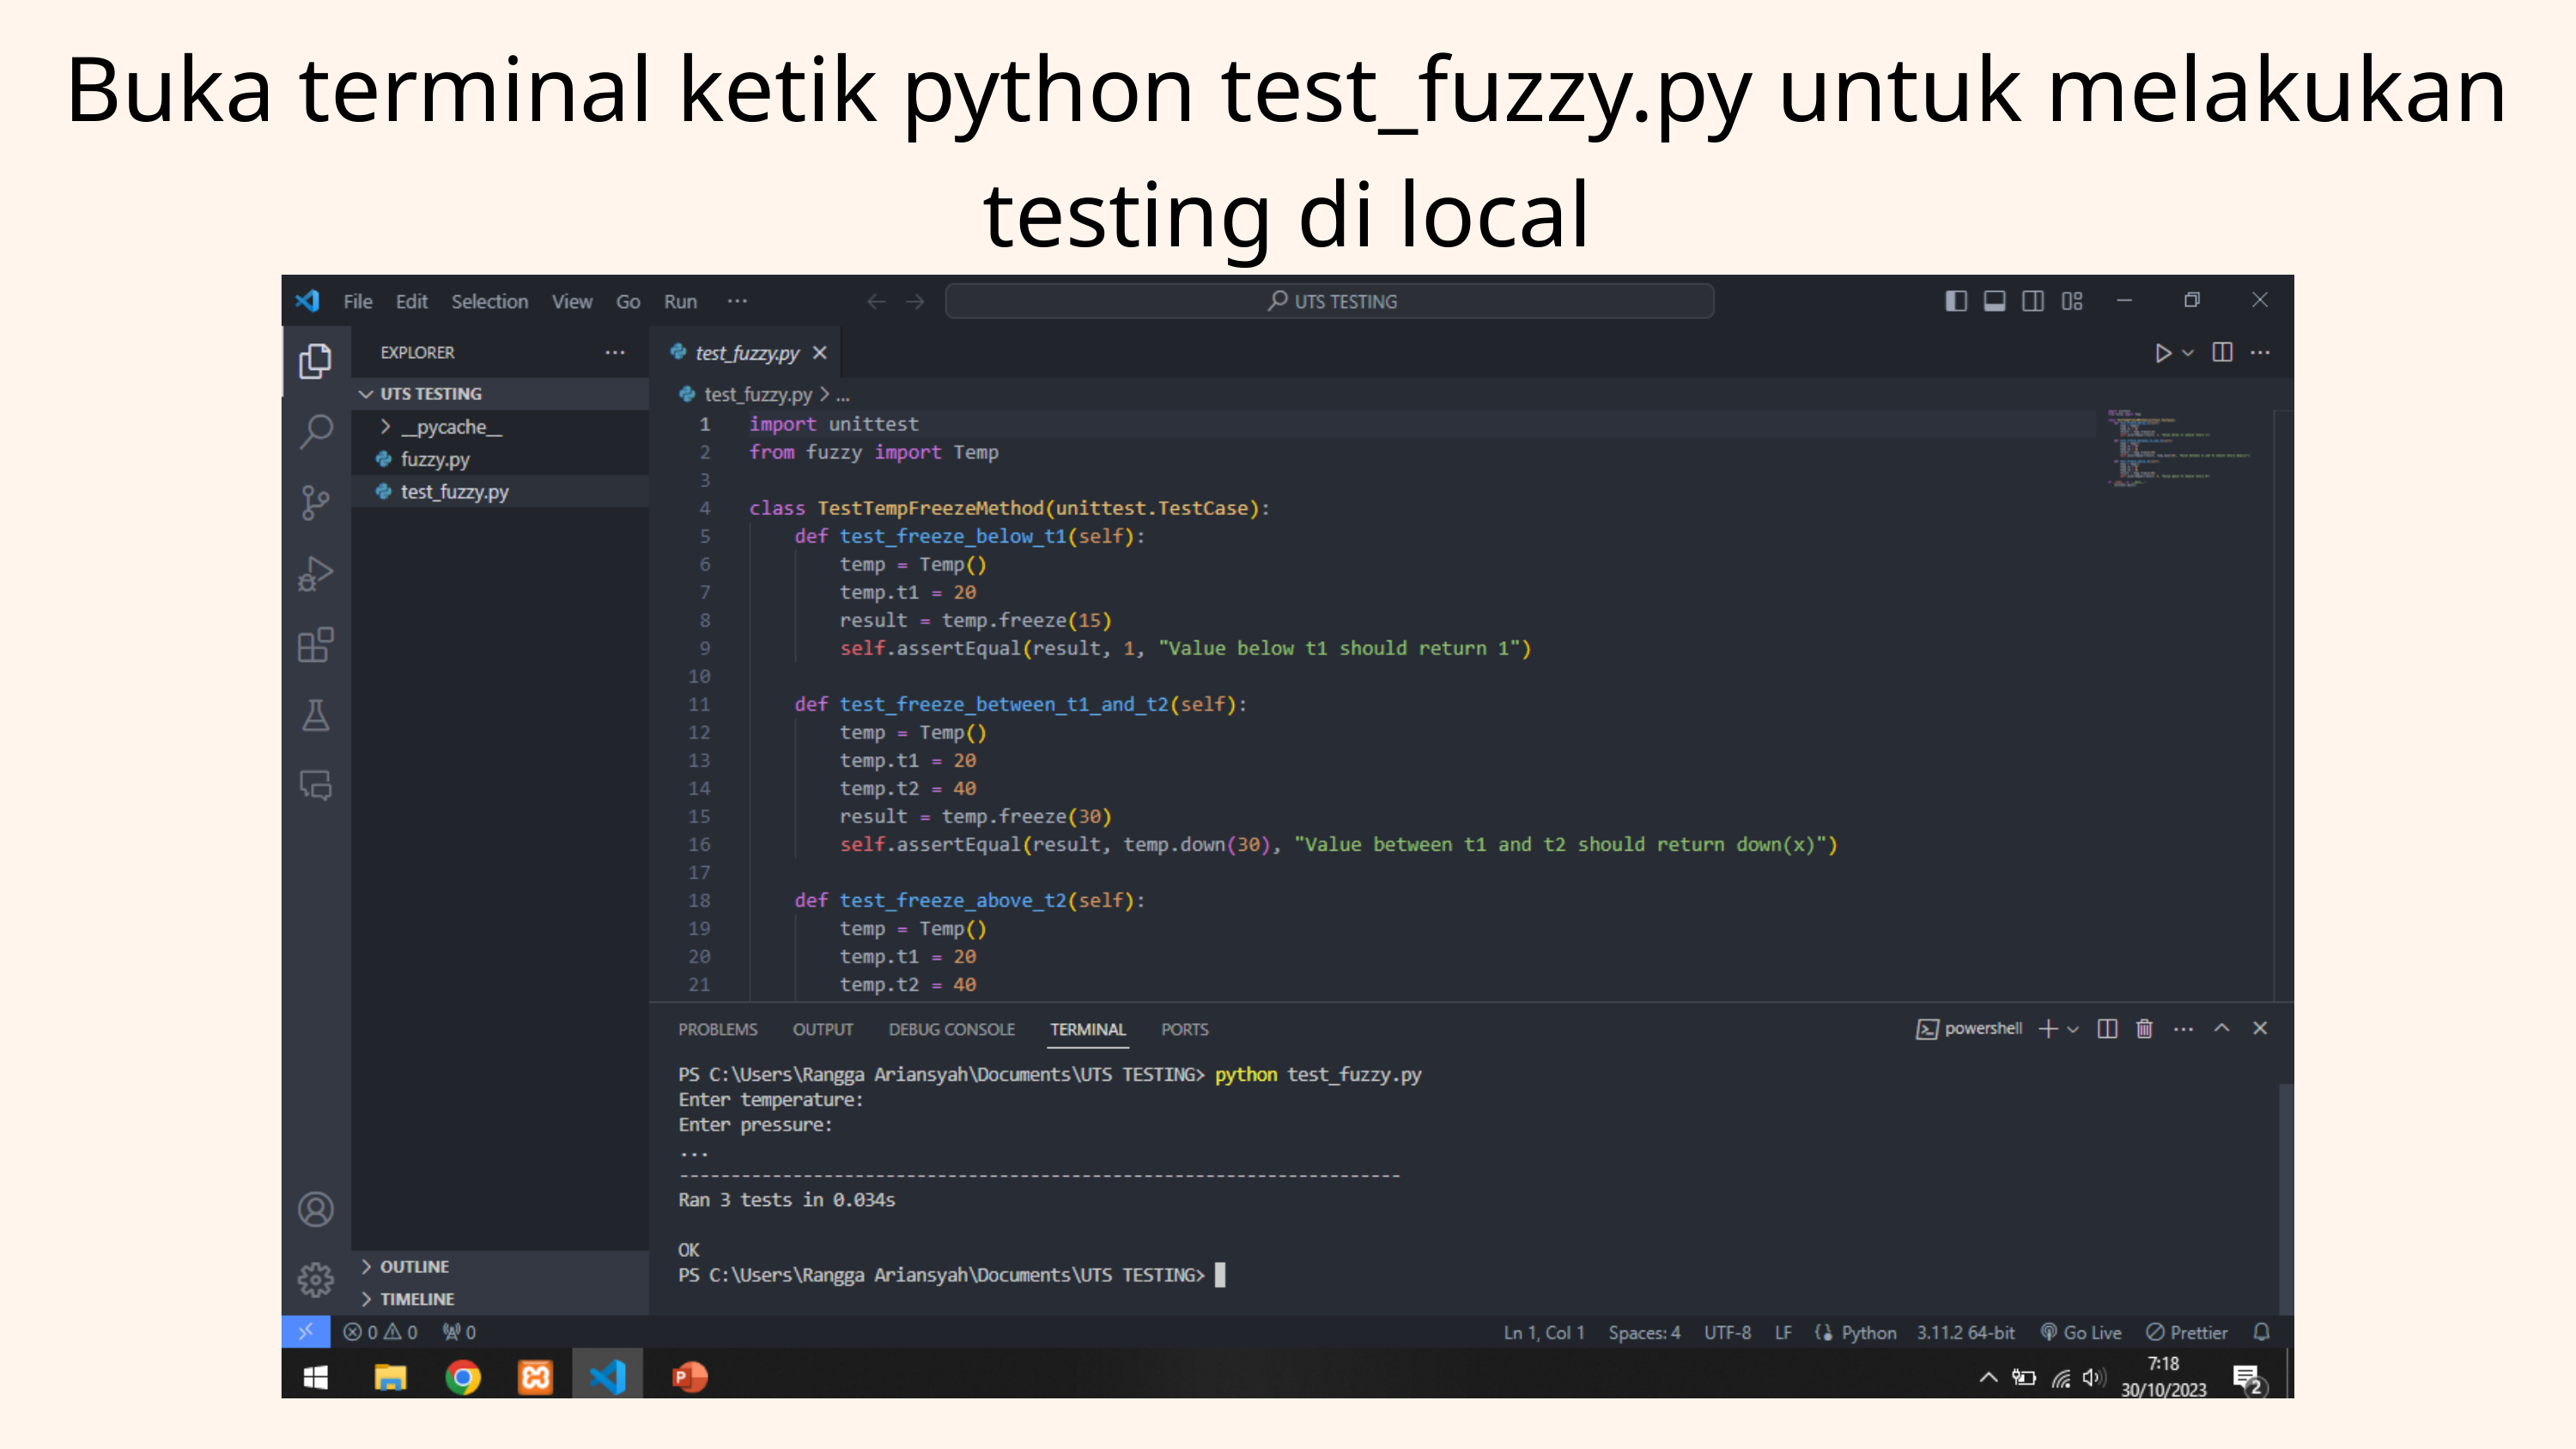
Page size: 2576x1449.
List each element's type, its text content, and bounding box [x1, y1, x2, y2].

text_box [281, 275, 2294, 1398]
text_box Buka terminal ketik python test_fuzzy.py untuk melakukan testing di local [0, 14, 2576, 265]
